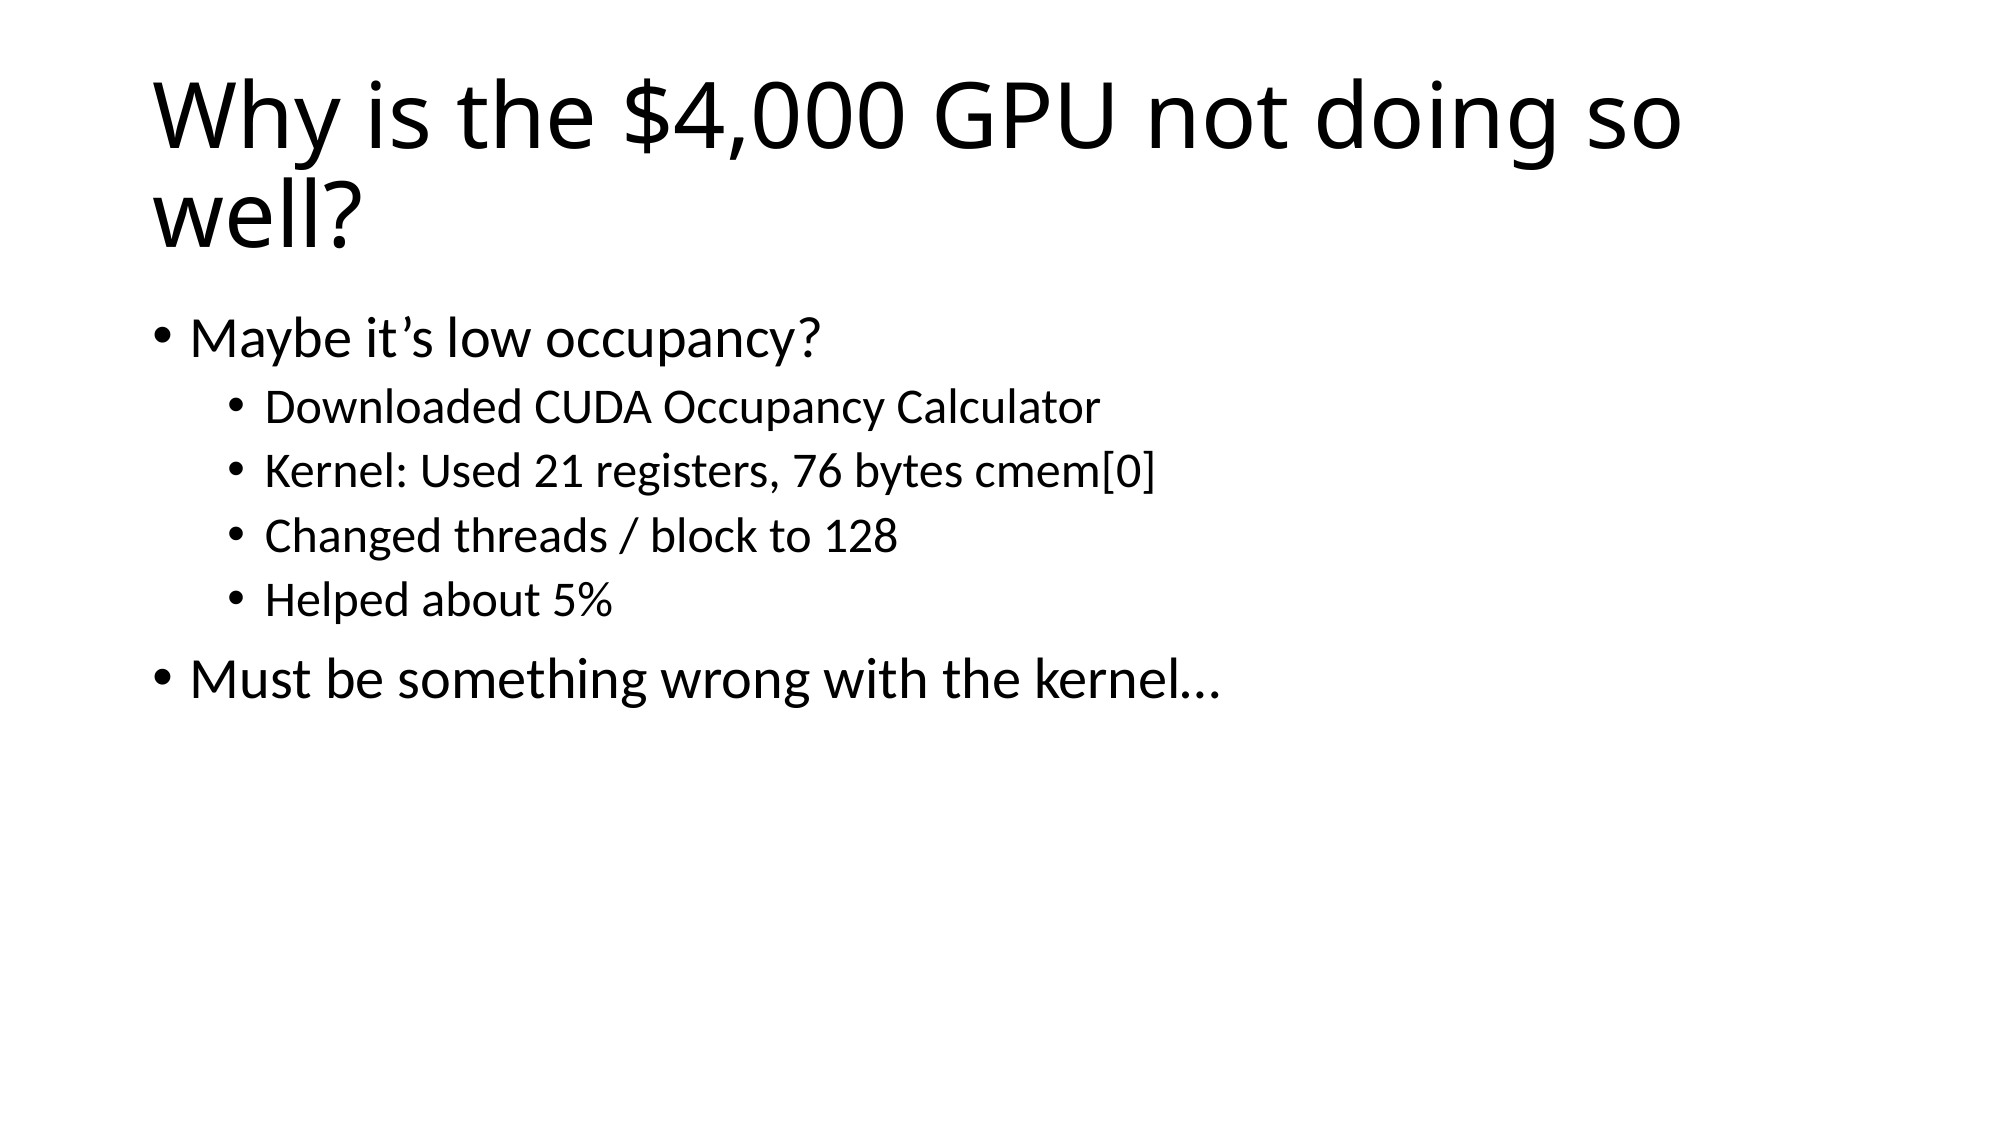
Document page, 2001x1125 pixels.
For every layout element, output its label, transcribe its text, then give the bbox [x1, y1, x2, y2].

list Maybe it’s low occupancy? Downloaded CUDA Occupancy Calculator Kernel: Used 21 registers, 76 bytes cmem[0] Changed threads / block to 128 Helped about 5% Must be something wrong with the kernel… [137, 299, 1863, 1014]
title Why is the $4,000 GPU not doing so well? [137, 59, 1863, 278]
